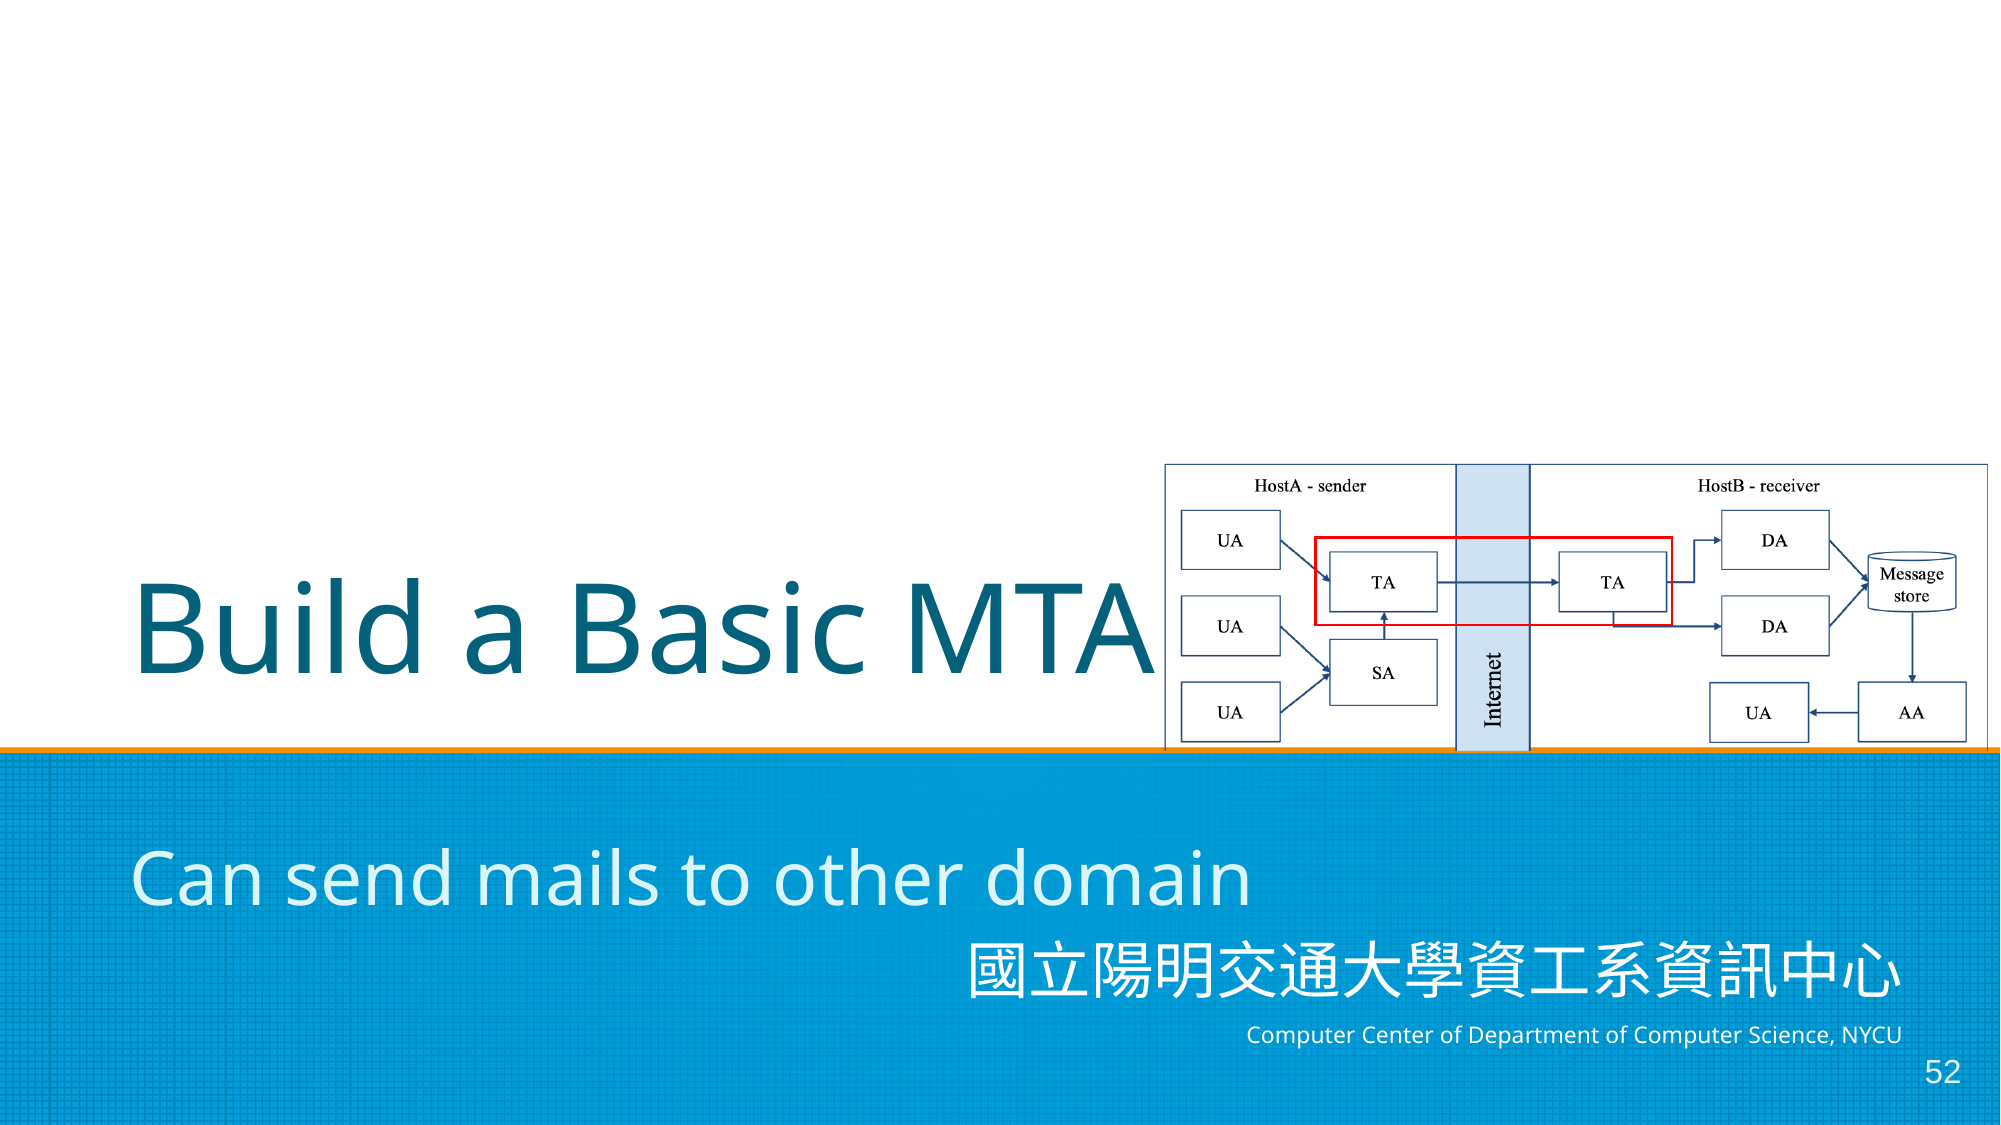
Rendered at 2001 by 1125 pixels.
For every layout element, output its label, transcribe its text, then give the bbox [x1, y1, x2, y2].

picture [0, 0, 2001, 754]
subtitle Can send mails to other domain [114, 822, 1898, 1060]
title Build a Basic MTA [114, 184, 1898, 709]
slide_number 52 [1897, 1042, 1988, 1103]
